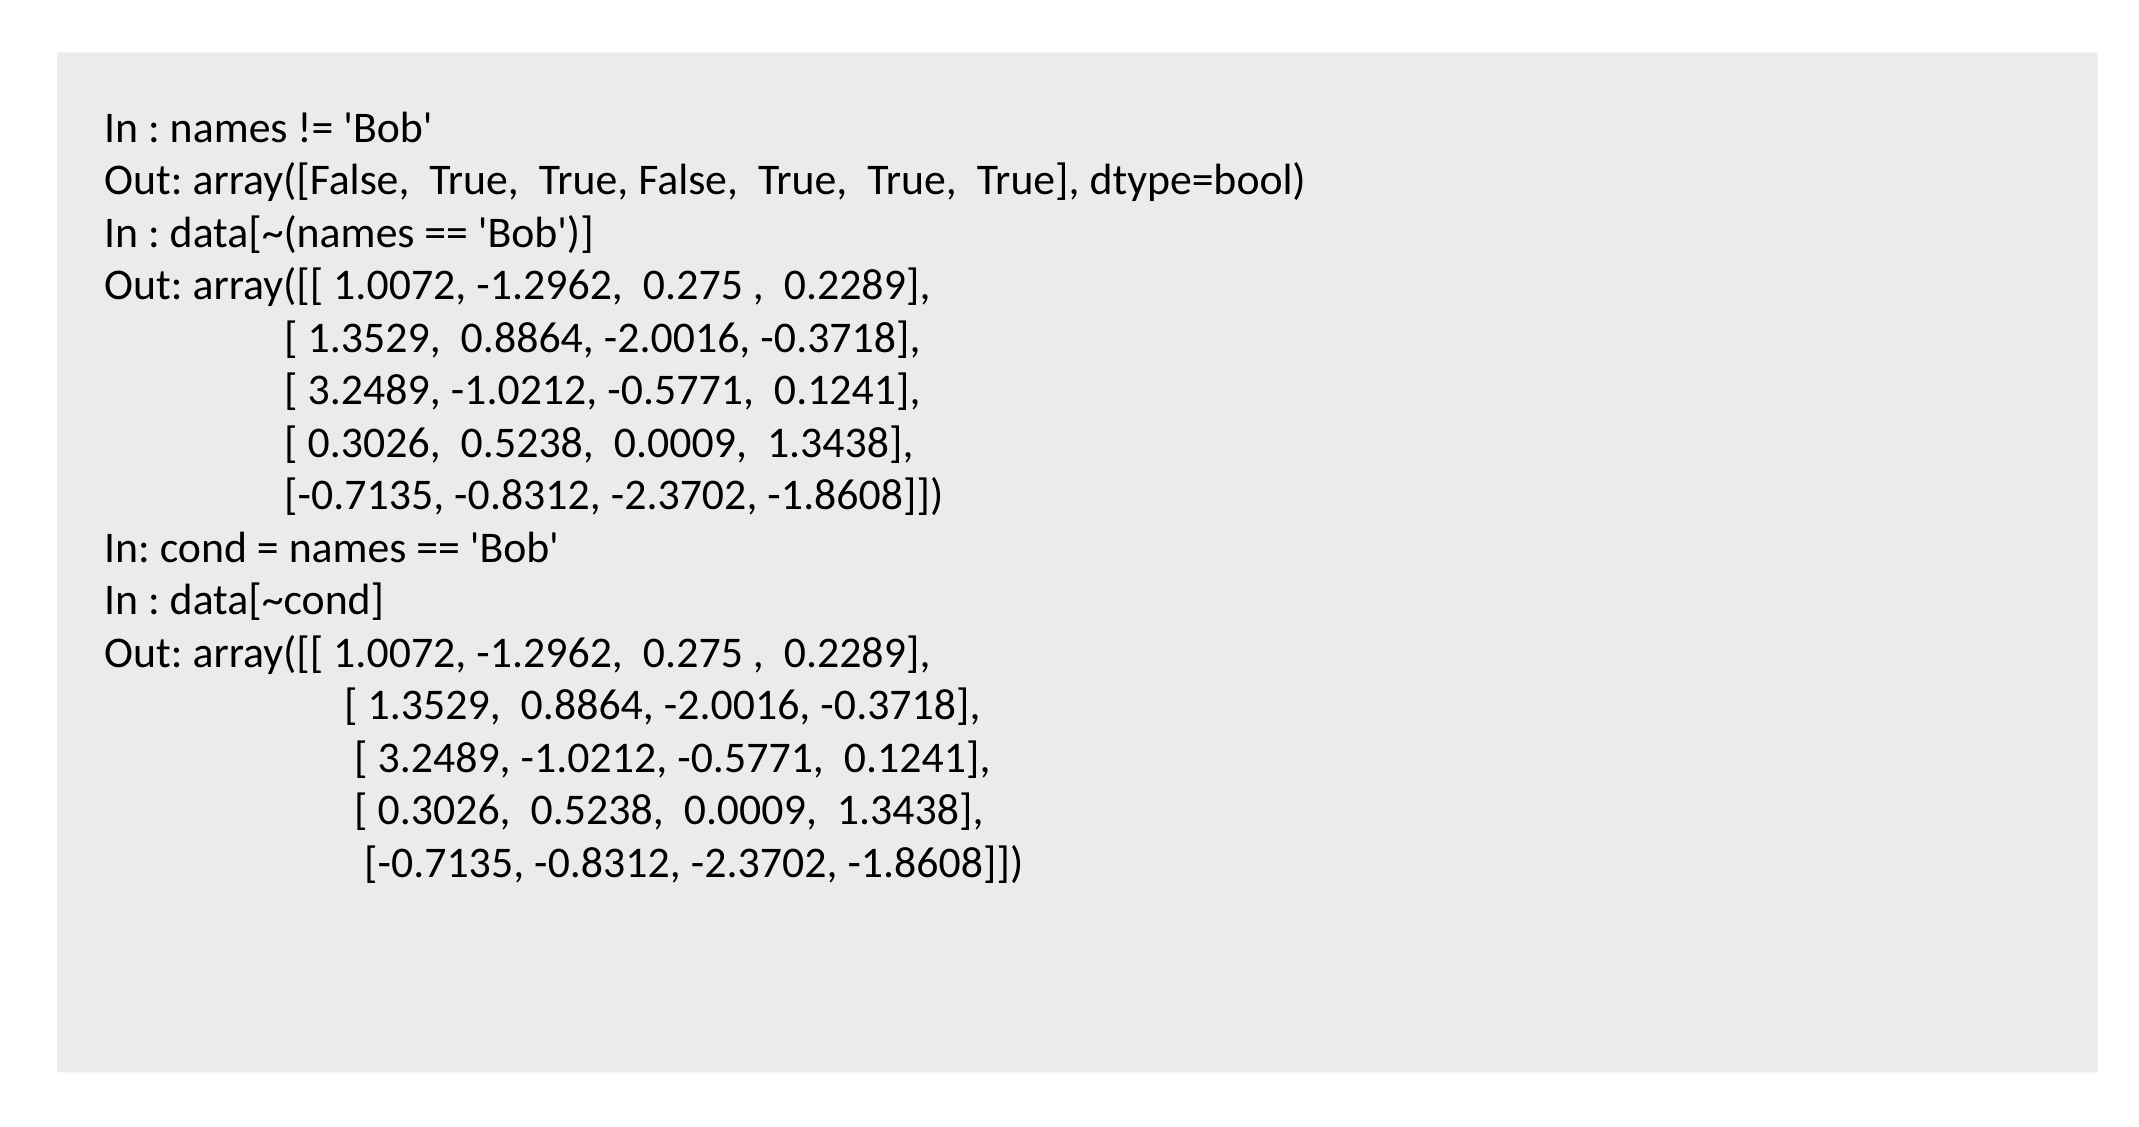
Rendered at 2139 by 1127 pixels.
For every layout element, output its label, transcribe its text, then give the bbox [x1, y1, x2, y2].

text_box In : names != 'Bob' Out: array([False, True, True, False, True, True, True], dtype=bool) In : data[~(names == 'Bob')] Out: array([[ 1.0072, -1.2962, 0.275 , 0.2289], [ 1.3529, 0.8864, -2.0016, -0.3718], [ 3.2489, -1.0212, -0.5771, 0.1241], [ 0.3026, 0.5238, 0.0009, 1.3438], [-0.7135, -0.8312, -2.3702, -1.8608]]) In: cond = names == 'Bob' In : data[~cond] Out: array([[ 1.0072, -1.2962, 0.275 , 0.2289], [ 1.3529, 0.8864, -2.0016, -0.3718], [ 3.2489, -1.0212, -0.5771, 0.1241], [ 0.3026, 0.5238, 0.0009, 1.3438], [-0.7135, -0.8312, -2.3702, -1.8608]]) [89, 90, 1947, 946]
text_box [56, 52, 2098, 1073]
